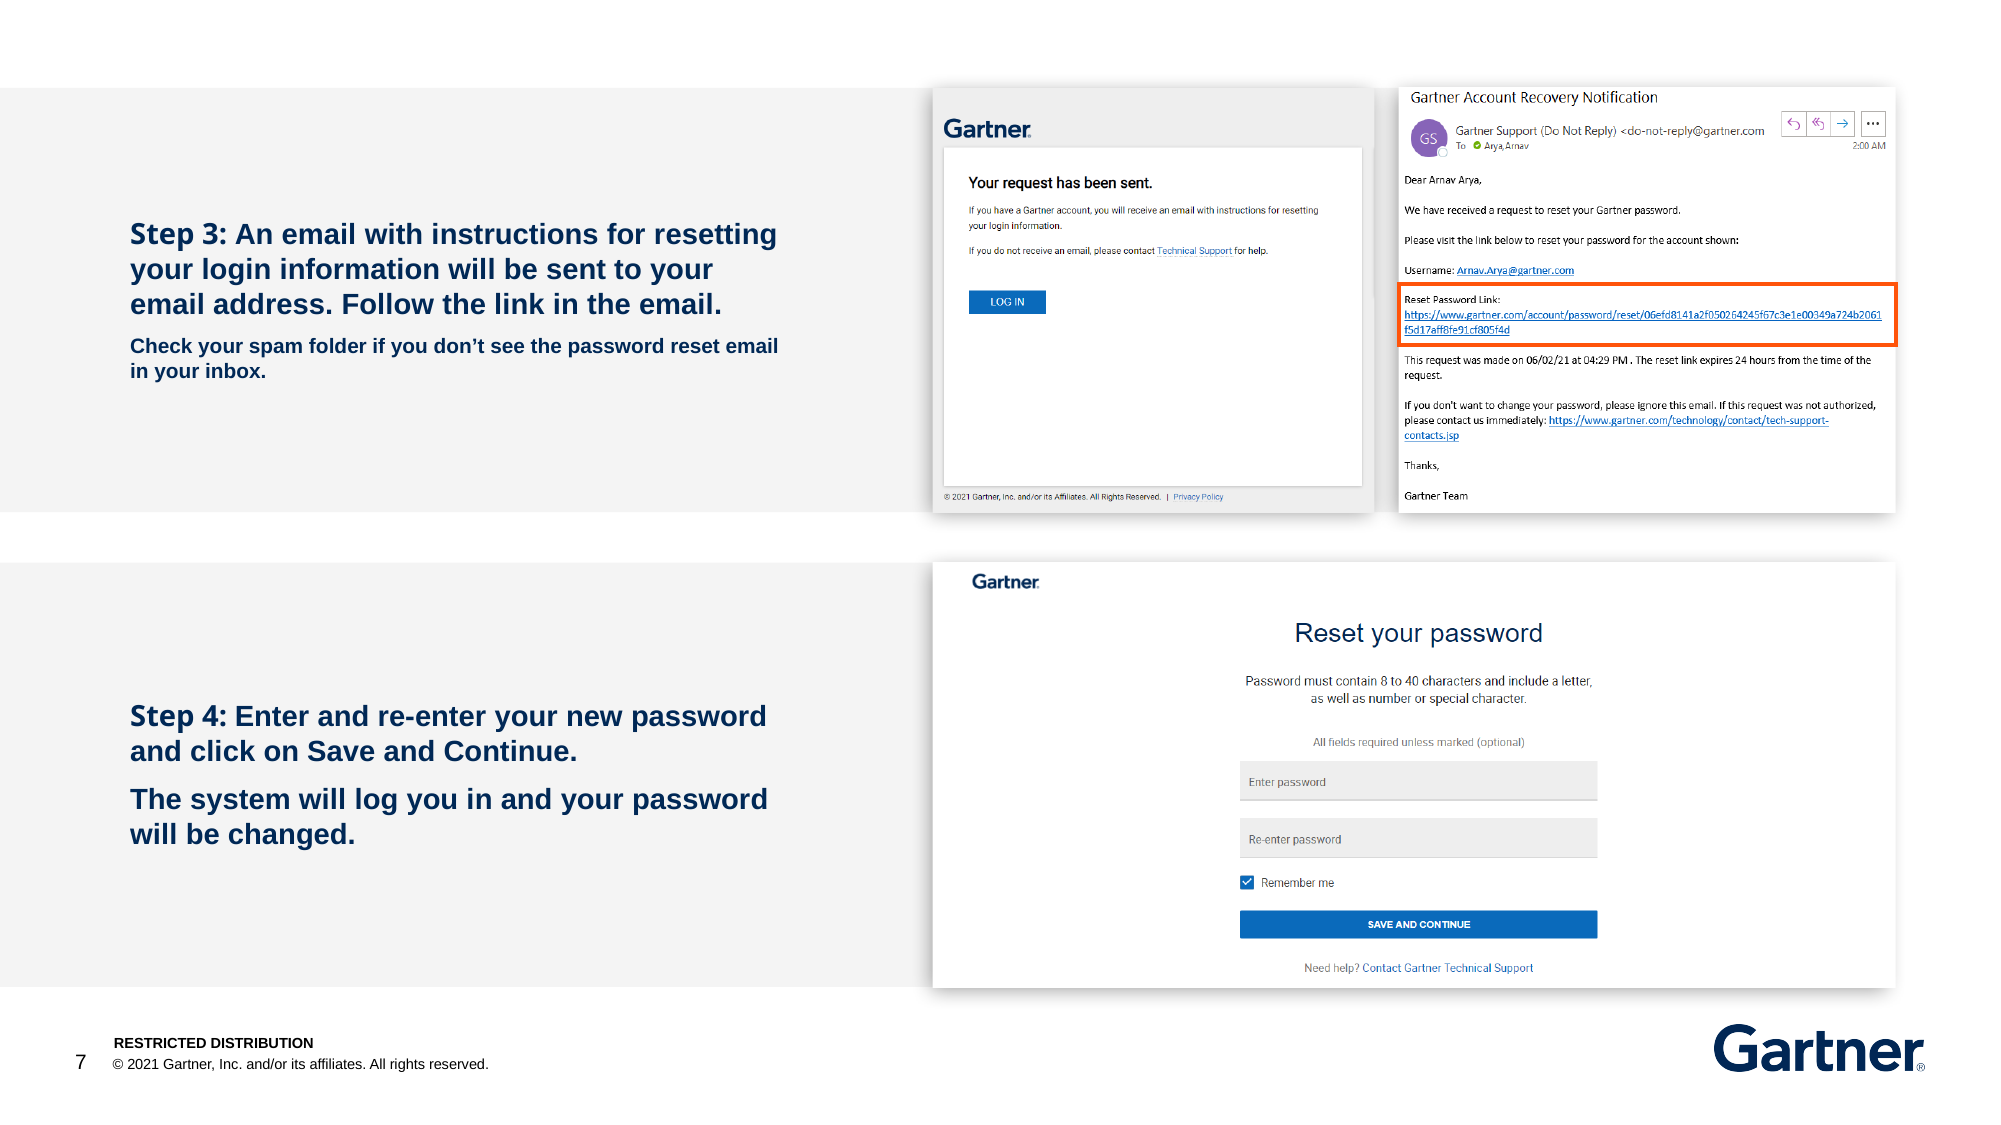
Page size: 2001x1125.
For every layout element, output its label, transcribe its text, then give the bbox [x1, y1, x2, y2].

text_box Step 4: Enter and re-enter your new password and click on Save and Continue. The system will log you in and your password will be changed. [130, 690, 780, 858]
picture [932, 562, 1896, 988]
text_box [1376, 87, 1392, 94]
picture [932, 88, 1375, 513]
text_box [0, 561, 926, 988]
text_box Step 3: An email with instructions for resetting your login information will be sent to your email address. Follow the link in the email. Check your spam folder if you don’t see the password reset email in your inbox. [130, 207, 798, 390]
text_box [0, 87, 926, 513]
picture [1714, 1024, 1925, 1072]
picture [1398, 87, 1896, 513]
